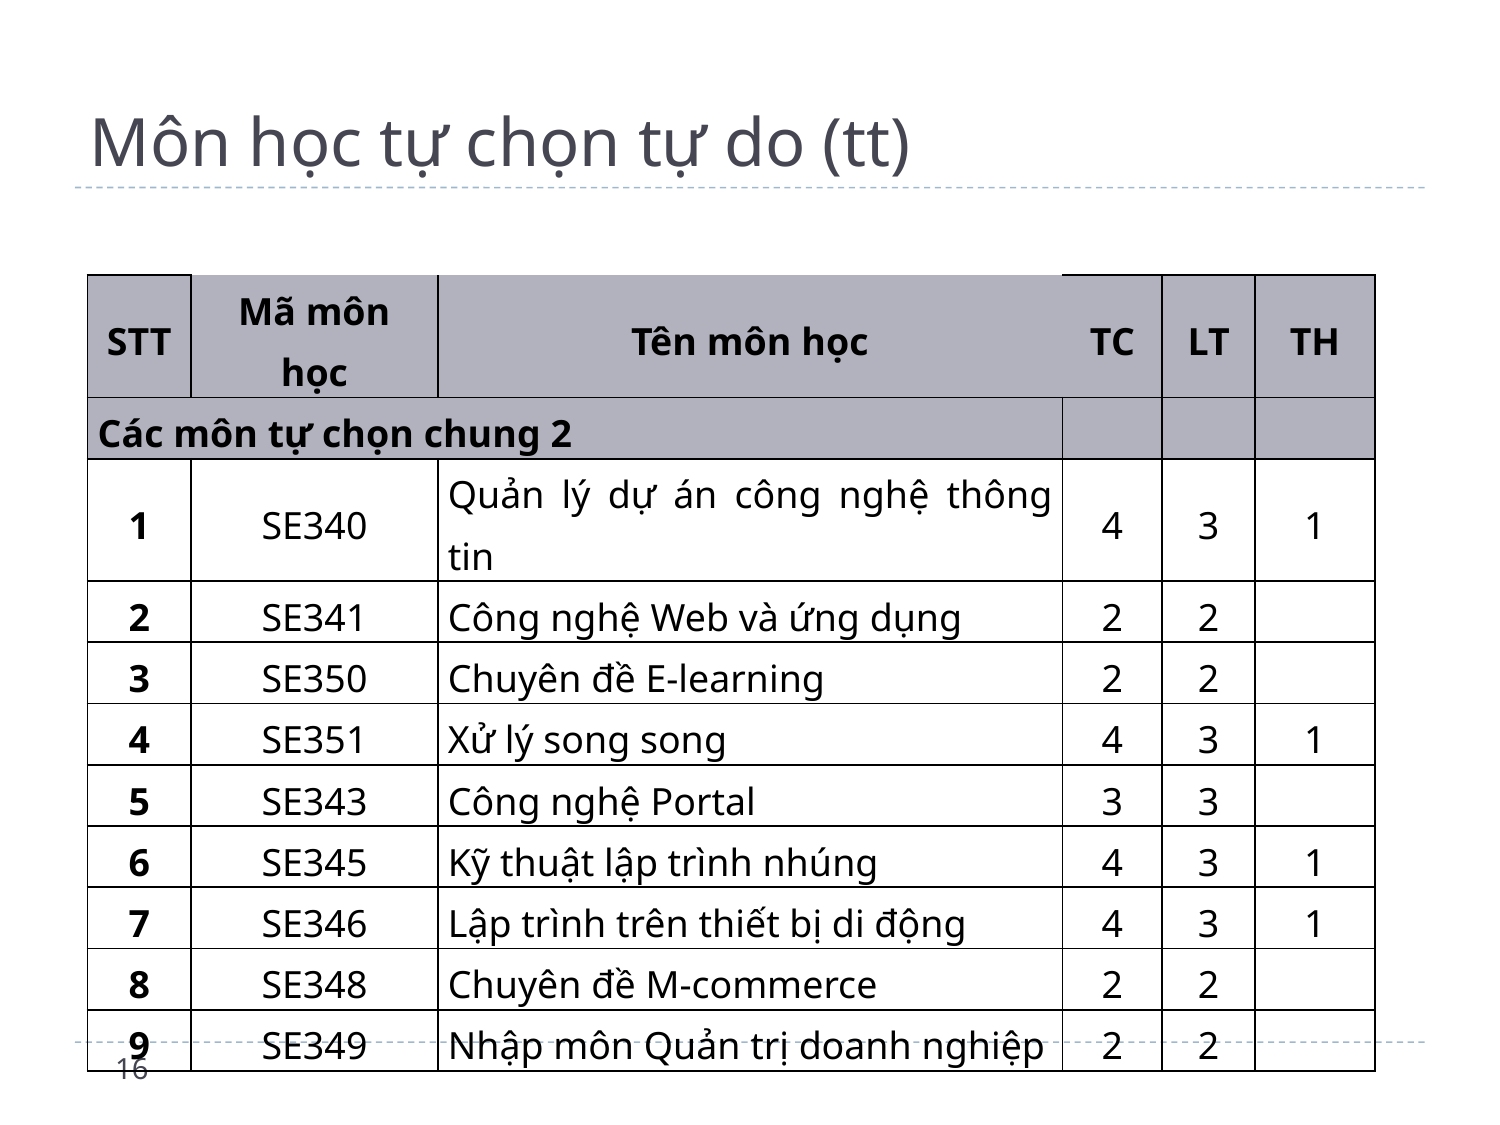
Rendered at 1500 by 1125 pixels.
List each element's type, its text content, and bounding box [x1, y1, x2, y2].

table_cell 2 [88, 582, 190, 641]
table_cell SE345 [192, 827, 437, 886]
table_cell 1 [1256, 704, 1374, 764]
table_cell 3 [1063, 766, 1161, 825]
table_cell 1 [1256, 888, 1374, 948]
table_cell Chuyên đề M-commerce [439, 949, 1062, 1009]
table_cell 2 [1163, 1011, 1254, 1070]
table_cell 7 [88, 888, 190, 948]
table_cell 2 [1063, 949, 1161, 1009]
table_cell 2 [1063, 582, 1161, 641]
table_cell [1256, 1011, 1374, 1070]
table_cell Công nghệ Web và ứng dụng [439, 582, 1062, 641]
table_header STT [88, 276, 190, 397]
table_cell 2 [1163, 949, 1254, 1009]
table_cell [1163, 398, 1254, 458]
table_cell SE350 [192, 643, 437, 703]
table_cell 1 [1256, 460, 1374, 580]
table_cell Kỹ thuật lập trình nhúng [439, 827, 1062, 886]
table_cell SE351 [192, 704, 437, 764]
table_cell [1256, 949, 1374, 1009]
table_cell SE349 [192, 1011, 437, 1070]
title Môn học tự chọn tự do (tt) [75, 24, 1425, 188]
table_cell SE340 [192, 460, 437, 580]
table_header Tên môn học [439, 275, 1062, 397]
table_cell Nhập môn Quản trị doanh nghiệp [439, 1011, 1062, 1070]
table_cell 2 [1063, 1011, 1161, 1070]
table_cell 3 [88, 643, 190, 703]
table_cell Xử lý song song [439, 704, 1062, 764]
table_cell Công nghệ Portal [439, 766, 1062, 825]
table_cell 9 [88, 1011, 190, 1070]
table_cell 3 [1163, 460, 1254, 580]
table_cell 3 [1163, 888, 1254, 948]
table_cell 2 [1163, 643, 1254, 703]
table_cell 5 [88, 766, 190, 825]
table_cell Lập trình trên thiết bị di động [439, 888, 1062, 948]
table_cell 2 [1163, 582, 1254, 641]
table_cell SE341 [192, 582, 437, 641]
table_cell 3 [1163, 704, 1254, 764]
table_cell Các môn tự chọn chung 2 [88, 398, 1062, 458]
table_cell 4 [88, 704, 190, 764]
table_cell 4 [1063, 460, 1161, 580]
table_cell 4 [1063, 888, 1161, 948]
table_header Mã môn học [192, 275, 437, 397]
table_cell [1256, 582, 1374, 641]
table_header TH [1256, 276, 1374, 397]
table_cell SE346 [192, 888, 437, 948]
table_cell [1256, 643, 1374, 703]
table_cell [1063, 398, 1161, 458]
table_header LT [1163, 276, 1254, 397]
table_cell 6 [88, 827, 190, 886]
table_cell Quản lý dự án công nghệ thông tin [439, 460, 1062, 580]
table_cell 1 [1256, 827, 1374, 886]
table_header TC [1062, 276, 1161, 397]
slide_number 16 [100, 1072, 426, 1103]
table_cell SE343 [192, 766, 437, 825]
table_cell 2 [1063, 643, 1161, 703]
table_cell [1256, 766, 1374, 825]
table_cell 3 [1163, 827, 1254, 886]
table_cell 8 [88, 949, 190, 1009]
table_cell Chuyên đề E-learning [439, 643, 1062, 703]
table_cell 3 [1163, 766, 1254, 825]
table_cell 4 [1063, 827, 1161, 886]
table_cell SE348 [192, 949, 437, 1009]
table_cell 1 [88, 460, 190, 580]
table_cell [1256, 398, 1374, 458]
table_cell 4 [1063, 704, 1161, 764]
